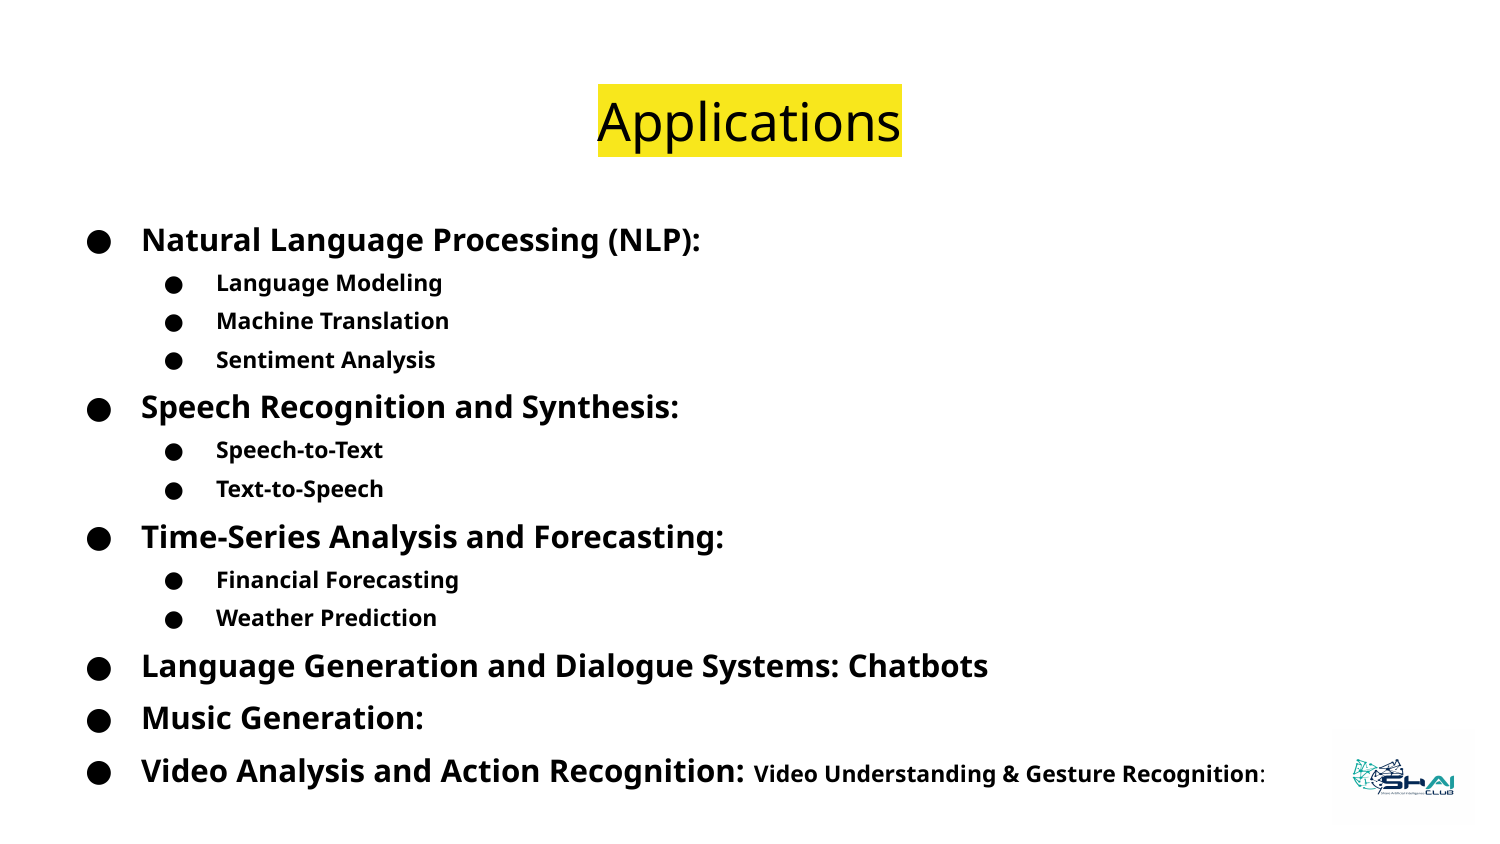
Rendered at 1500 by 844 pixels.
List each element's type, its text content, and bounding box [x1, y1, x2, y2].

list Natural Language Processing (NLP): Language Modeling Machine Translation Sentiment Analysis Speech Recognition and Synthesis: Speech-to-Text Text-to-Speech Time-Series Analysis and Forecasting: Financial Forecasting Weather Prediction Language Generation and Dialogue Systems: Chatbots Music Generation: Video Analysis and Action Recognition: Video Understanding & Gesture Recognition: [51, 190, 1449, 826]
picture [1331, 729, 1475, 825]
title Applications [51, 72, 1449, 167]
